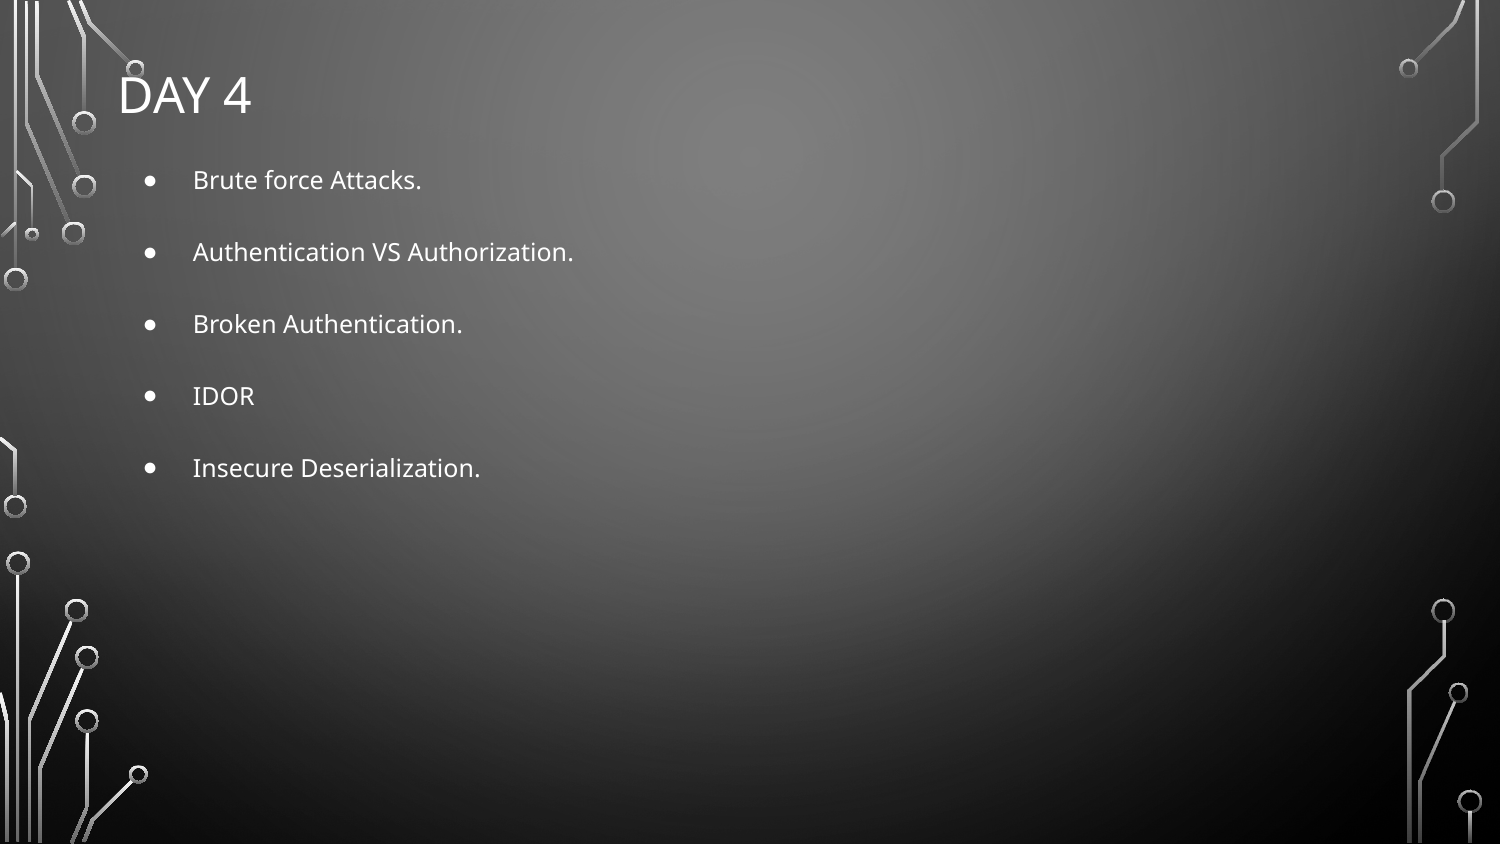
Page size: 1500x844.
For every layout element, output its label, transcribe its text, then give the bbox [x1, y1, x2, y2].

list Brute force Attacks. Authentication VS Authorization. Broken Authentication. IDOR Insecure Deserialization. [102, 144, 1304, 680]
title Day 4 [102, 55, 1101, 144]
